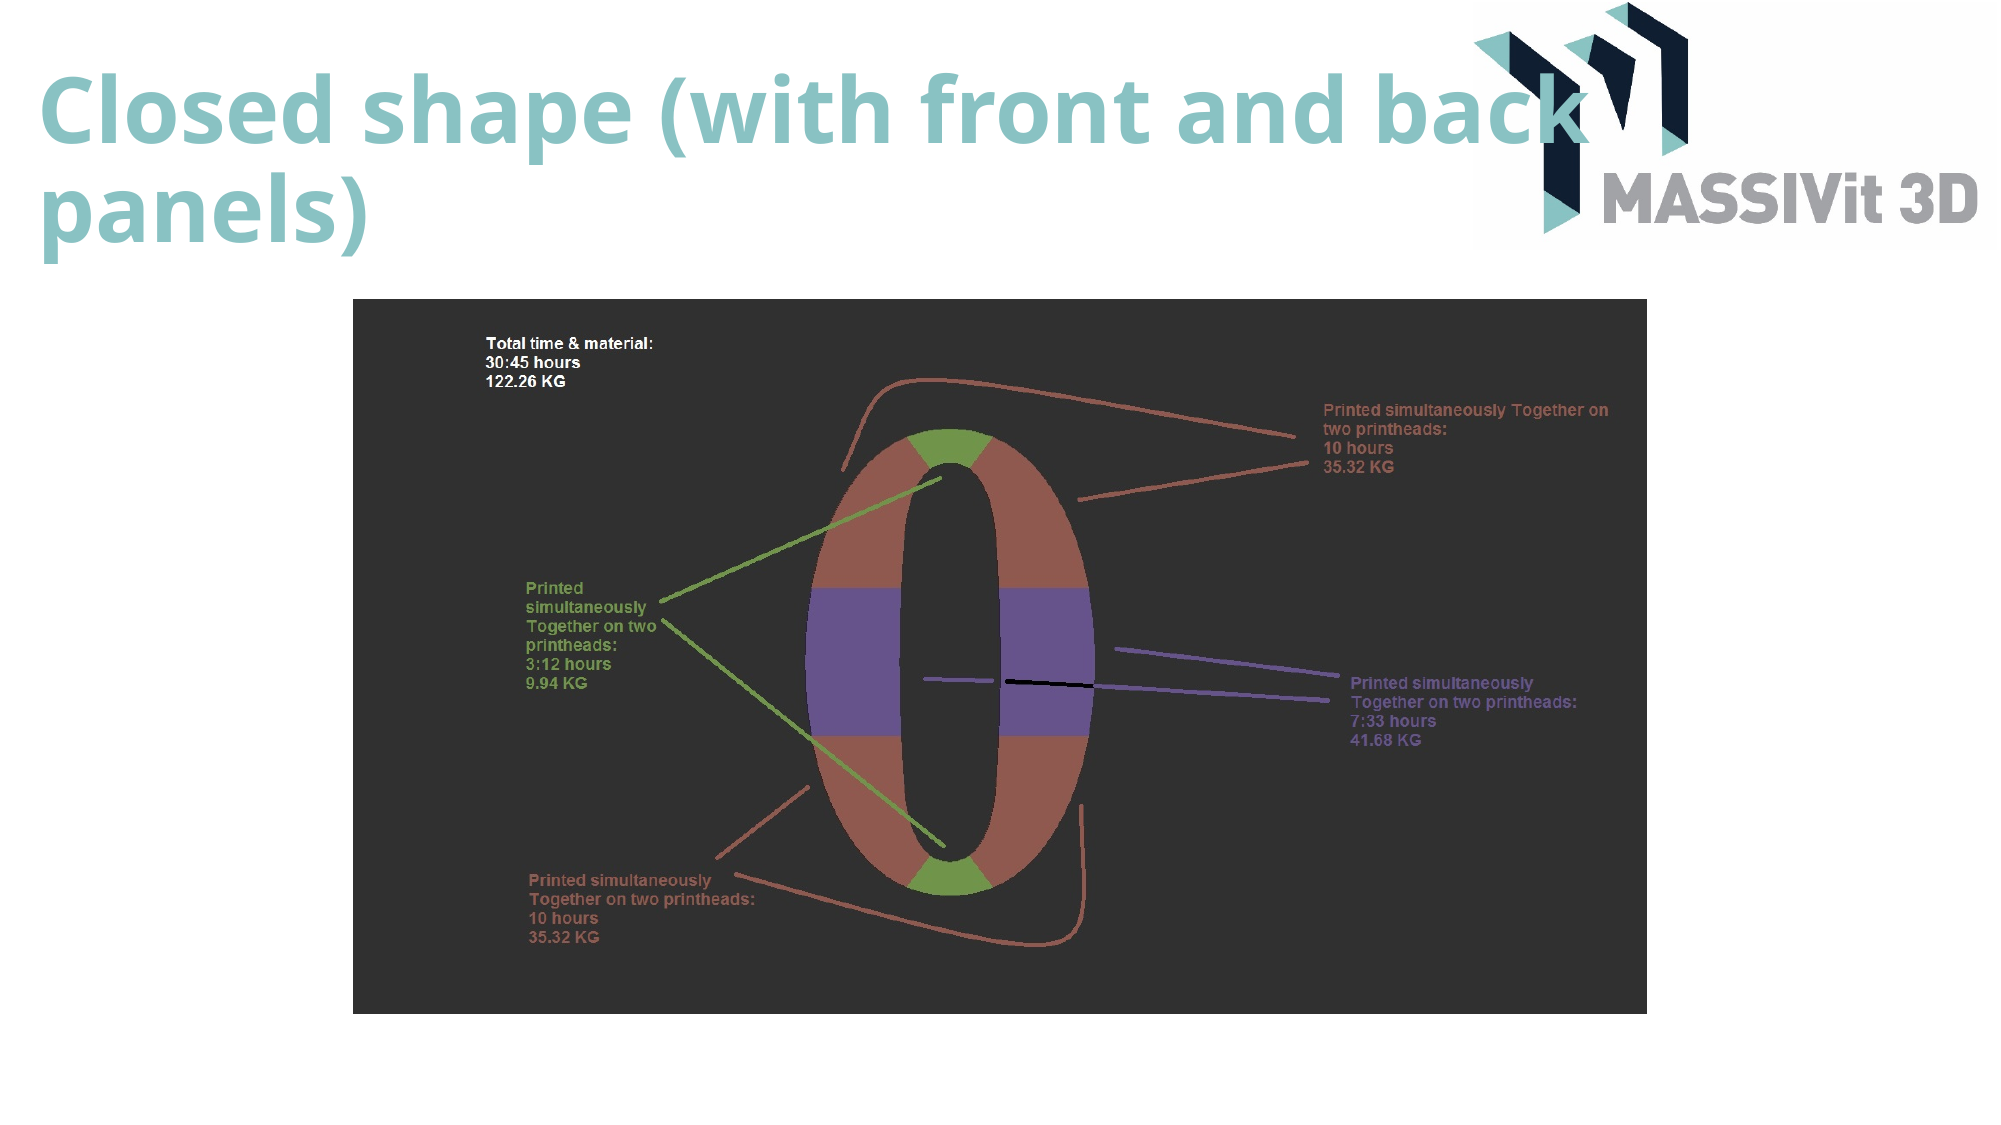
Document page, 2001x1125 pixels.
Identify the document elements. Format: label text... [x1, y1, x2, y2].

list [353, 299, 1647, 1014]
picture [1473, 2, 1997, 250]
title Closed shape (with front and back panels) [22, 54, 1748, 272]
